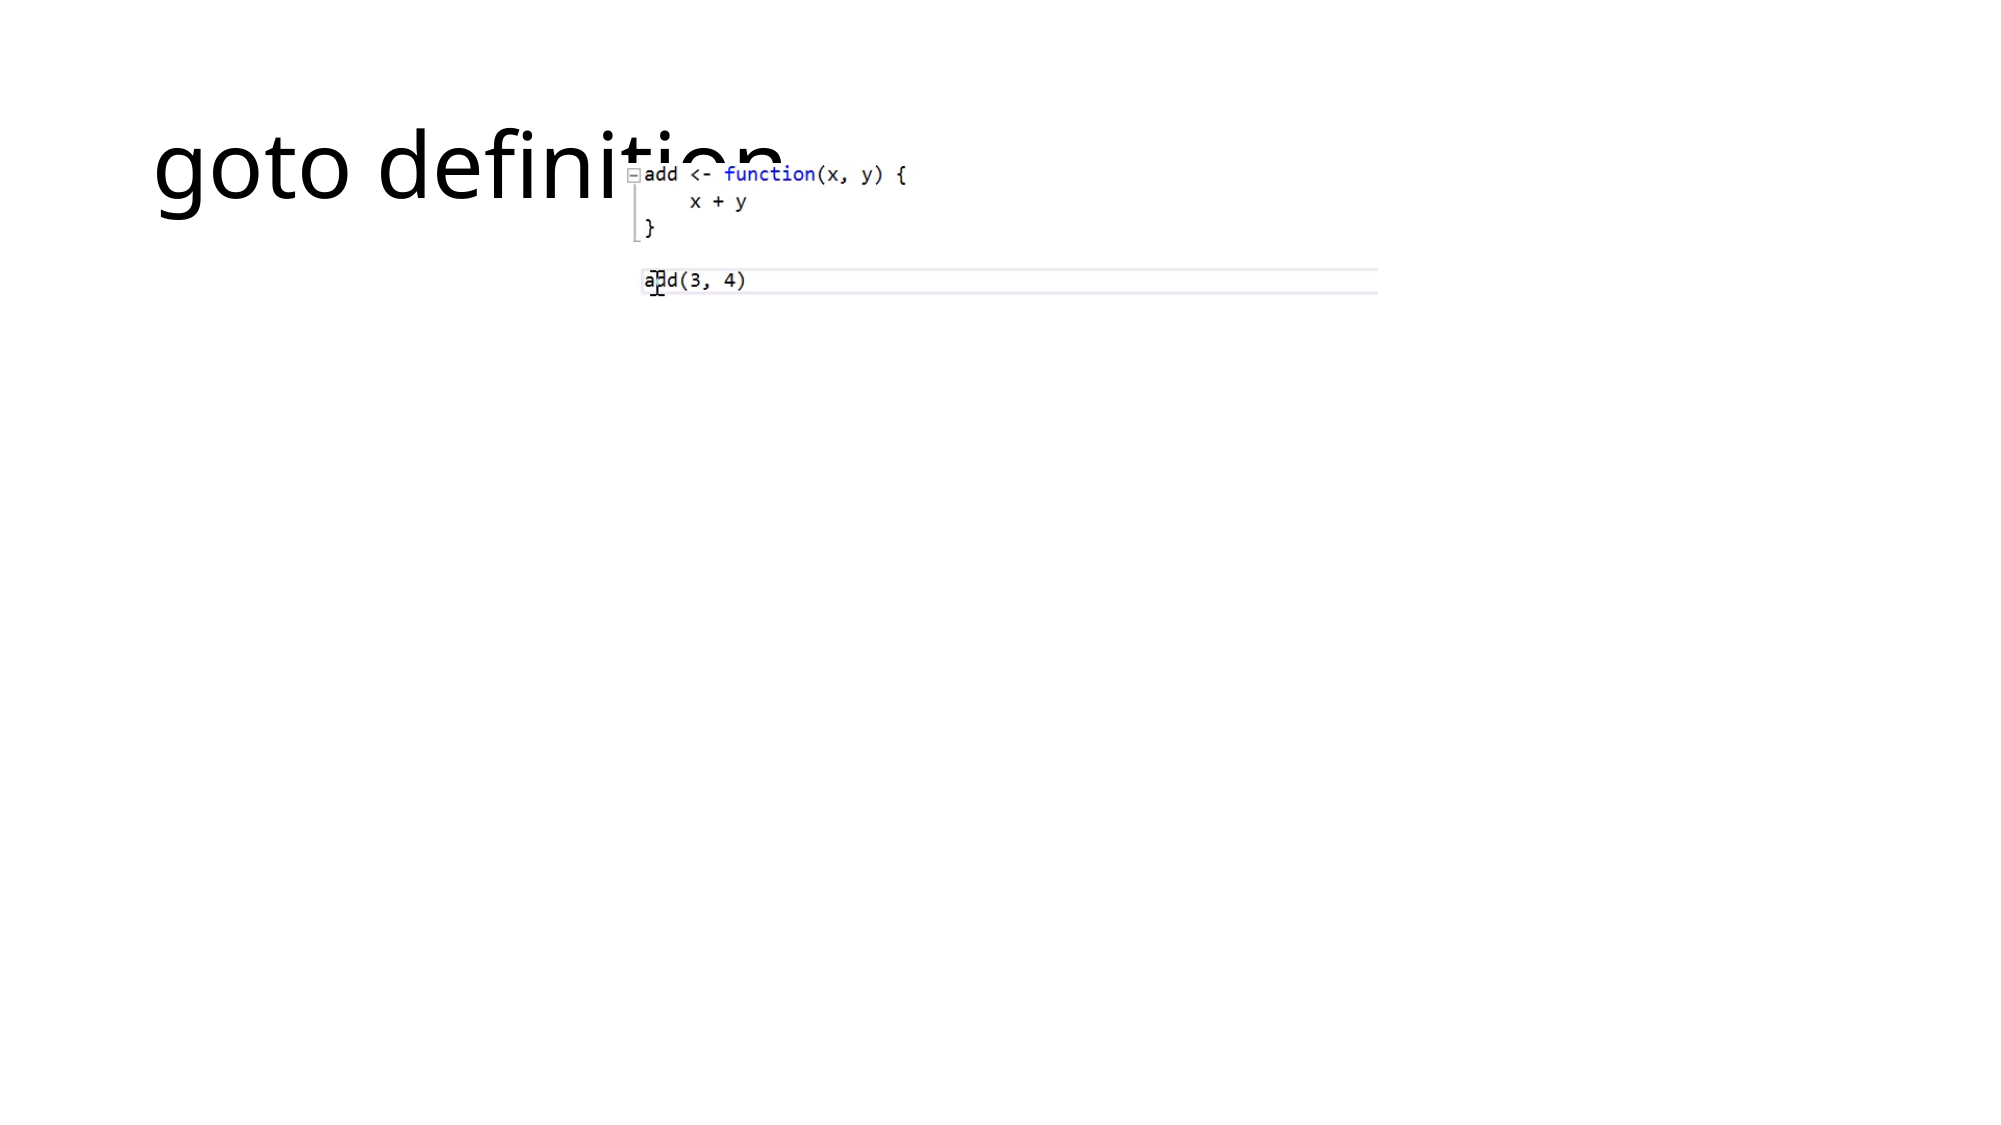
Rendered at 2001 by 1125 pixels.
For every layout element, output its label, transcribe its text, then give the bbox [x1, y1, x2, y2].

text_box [621, 162, 1379, 963]
title goto definition [137, 59, 1863, 278]
